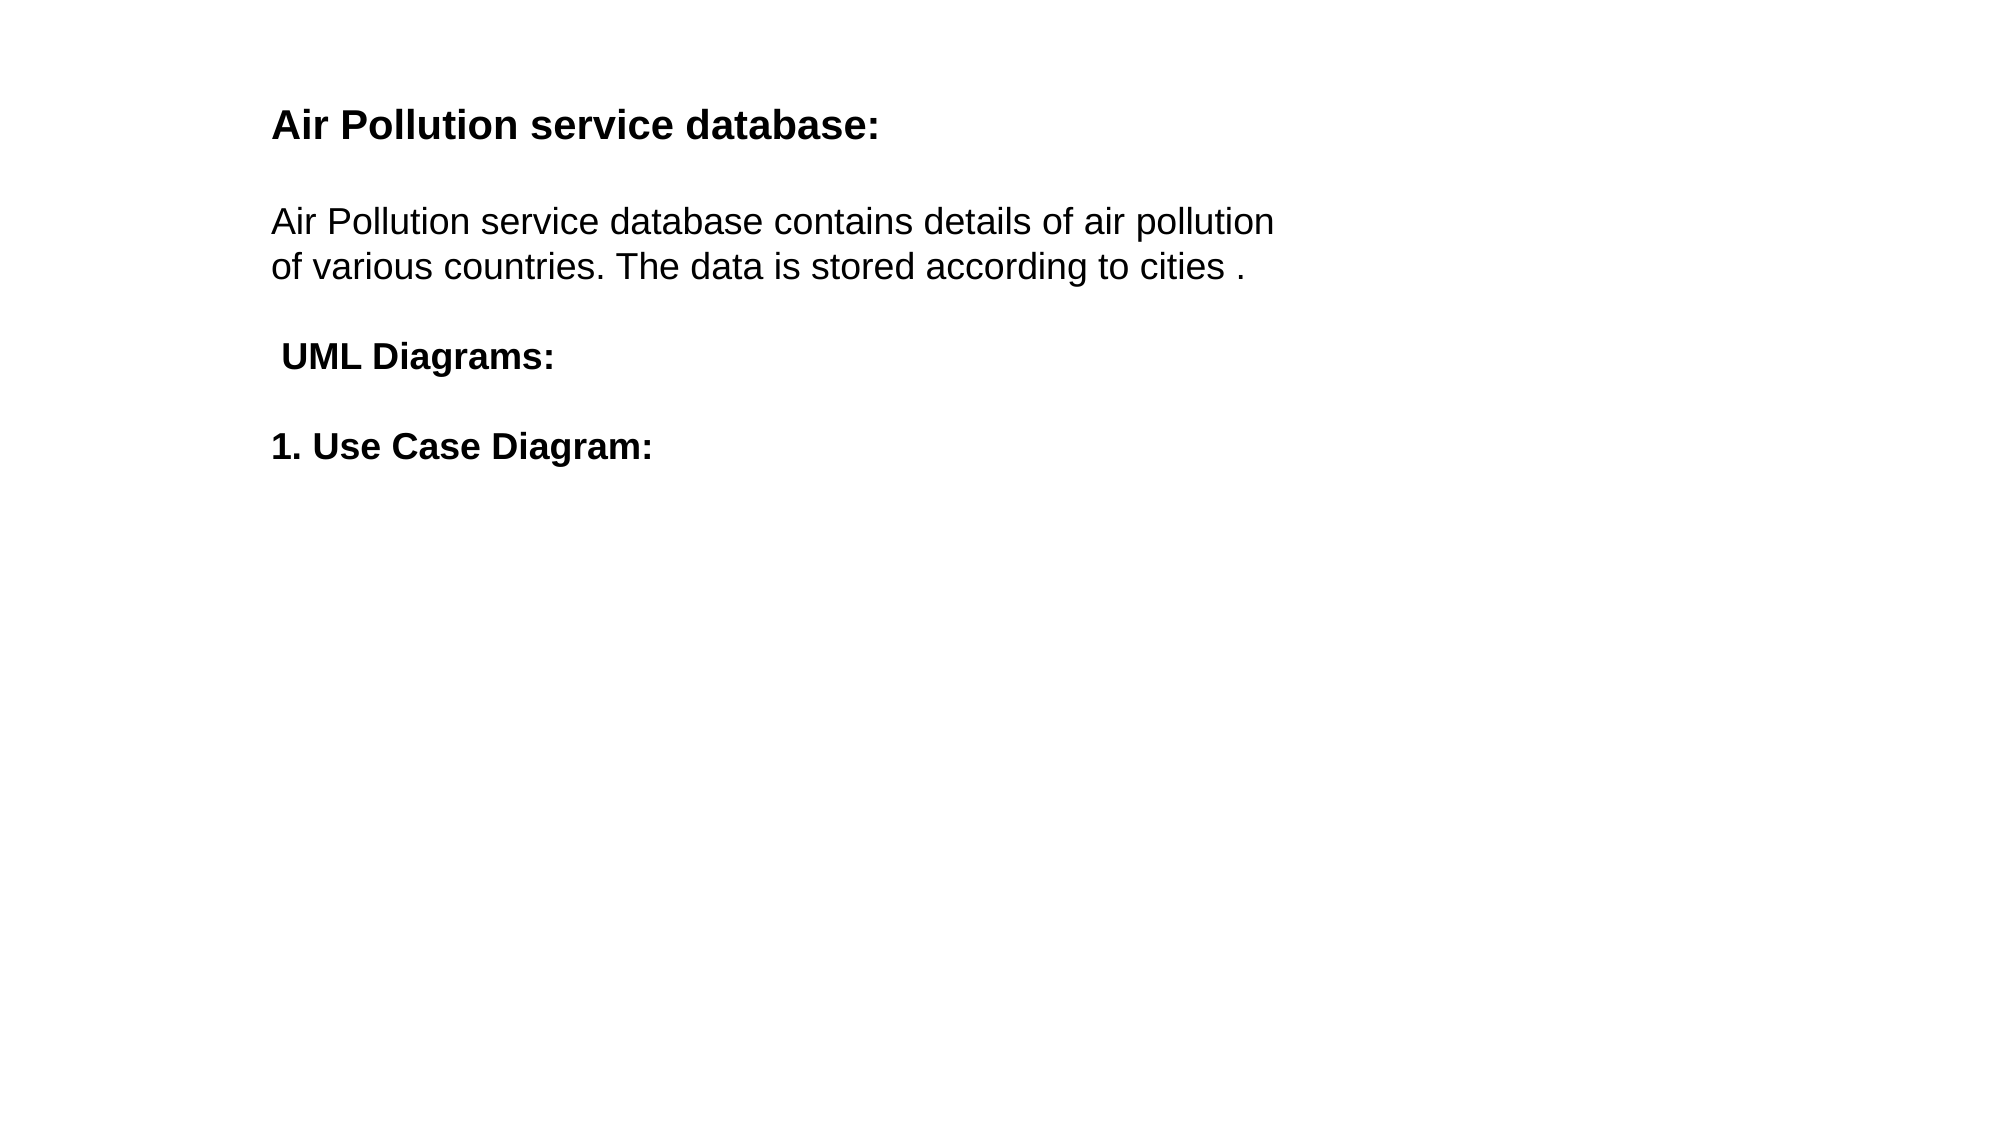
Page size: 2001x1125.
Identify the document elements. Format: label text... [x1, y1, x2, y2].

text_box Air Pollution service database: Air Pollution service database contains details of air pollution of various countries. The data is stored according to cities . UML Diagrams: 1. Use Case Diagram: [256, 90, 1488, 515]
